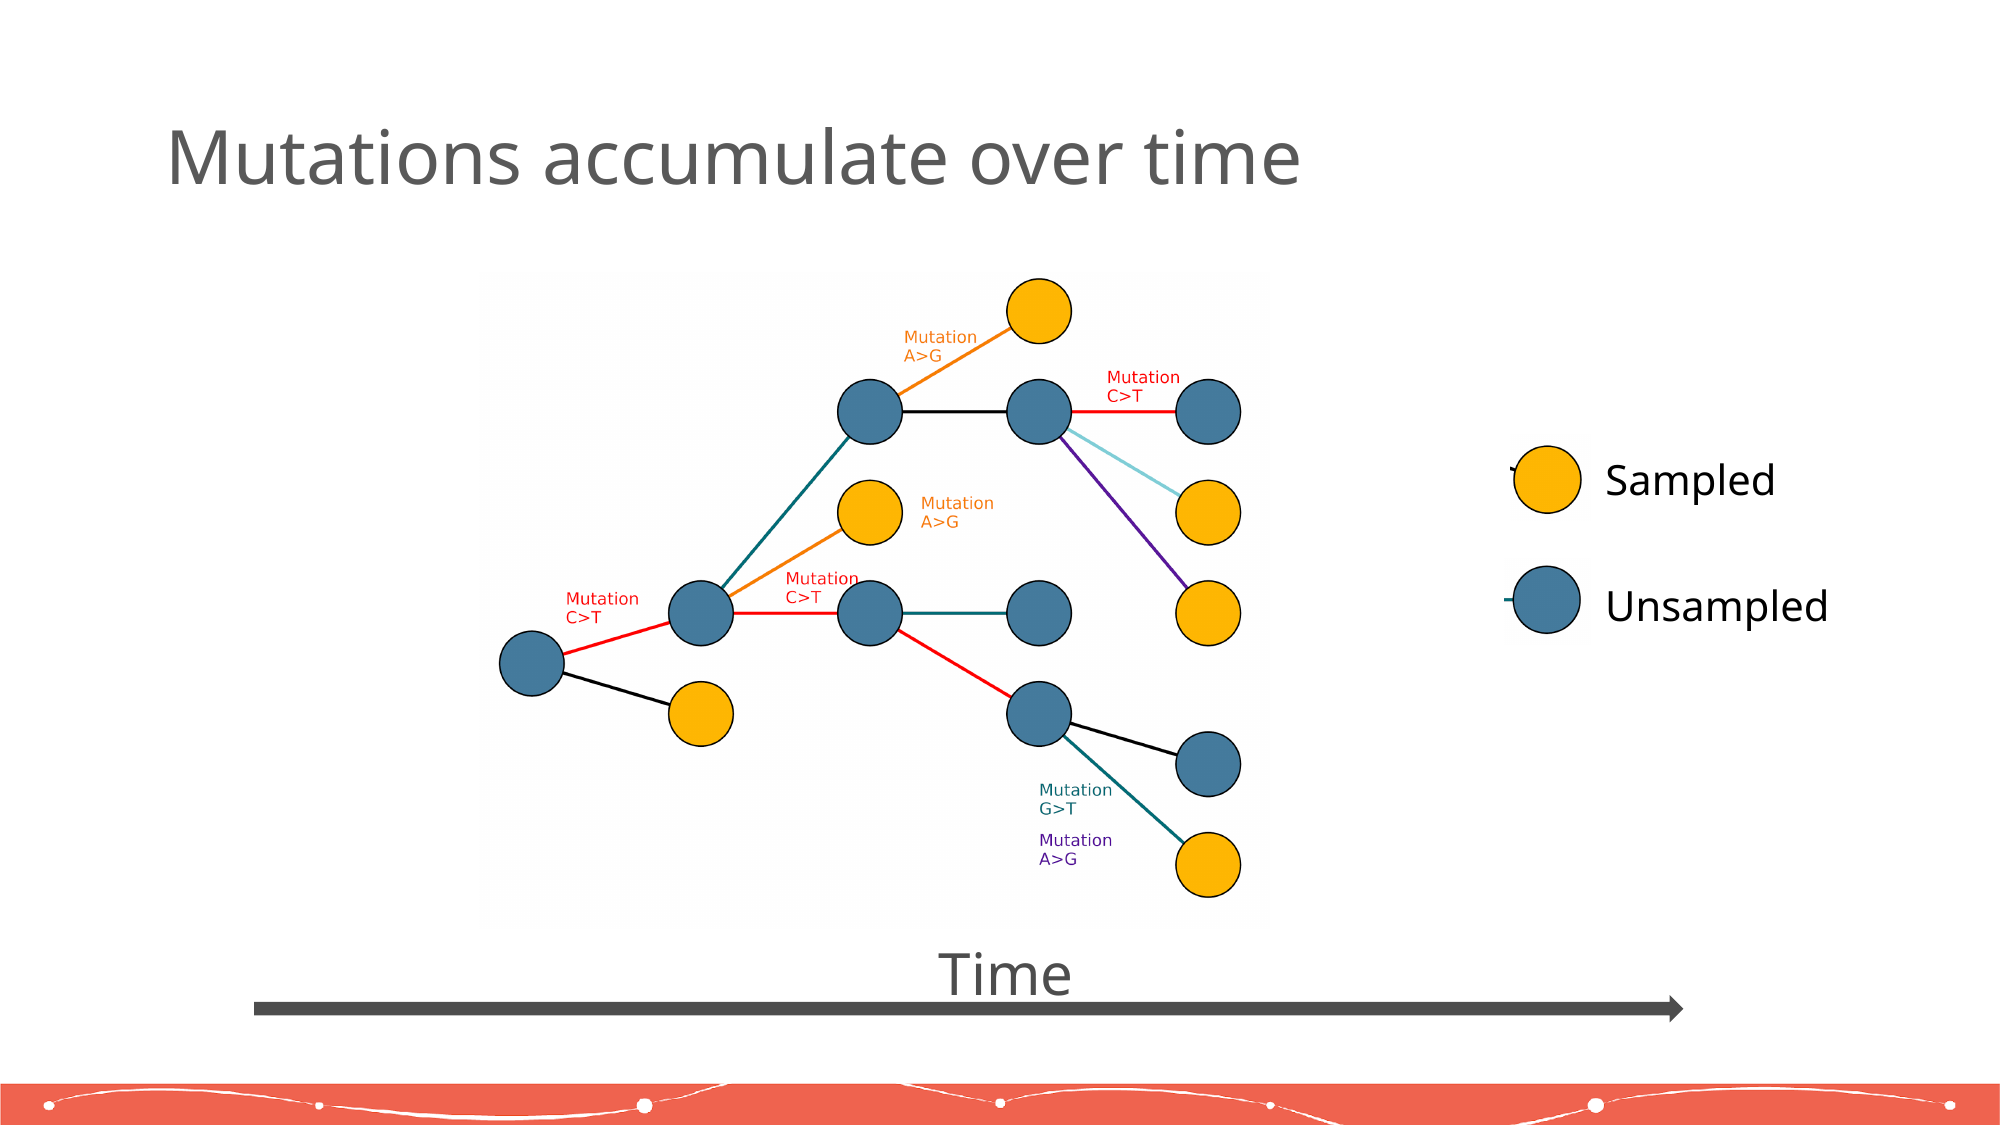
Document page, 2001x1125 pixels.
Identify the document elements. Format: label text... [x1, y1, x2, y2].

picture [1509, 433, 1591, 521]
picture [0, 1083, 2000, 1125]
title Mutations accumulate over time [150, 64, 1862, 208]
text_box Unsampled [1596, 572, 1862, 638]
text_box [254, 995, 1684, 1023]
picture [479, 272, 1270, 929]
text_box Sampled [1596, 446, 1811, 512]
text_box Time [852, 937, 1161, 1015]
picture [1503, 558, 1591, 645]
